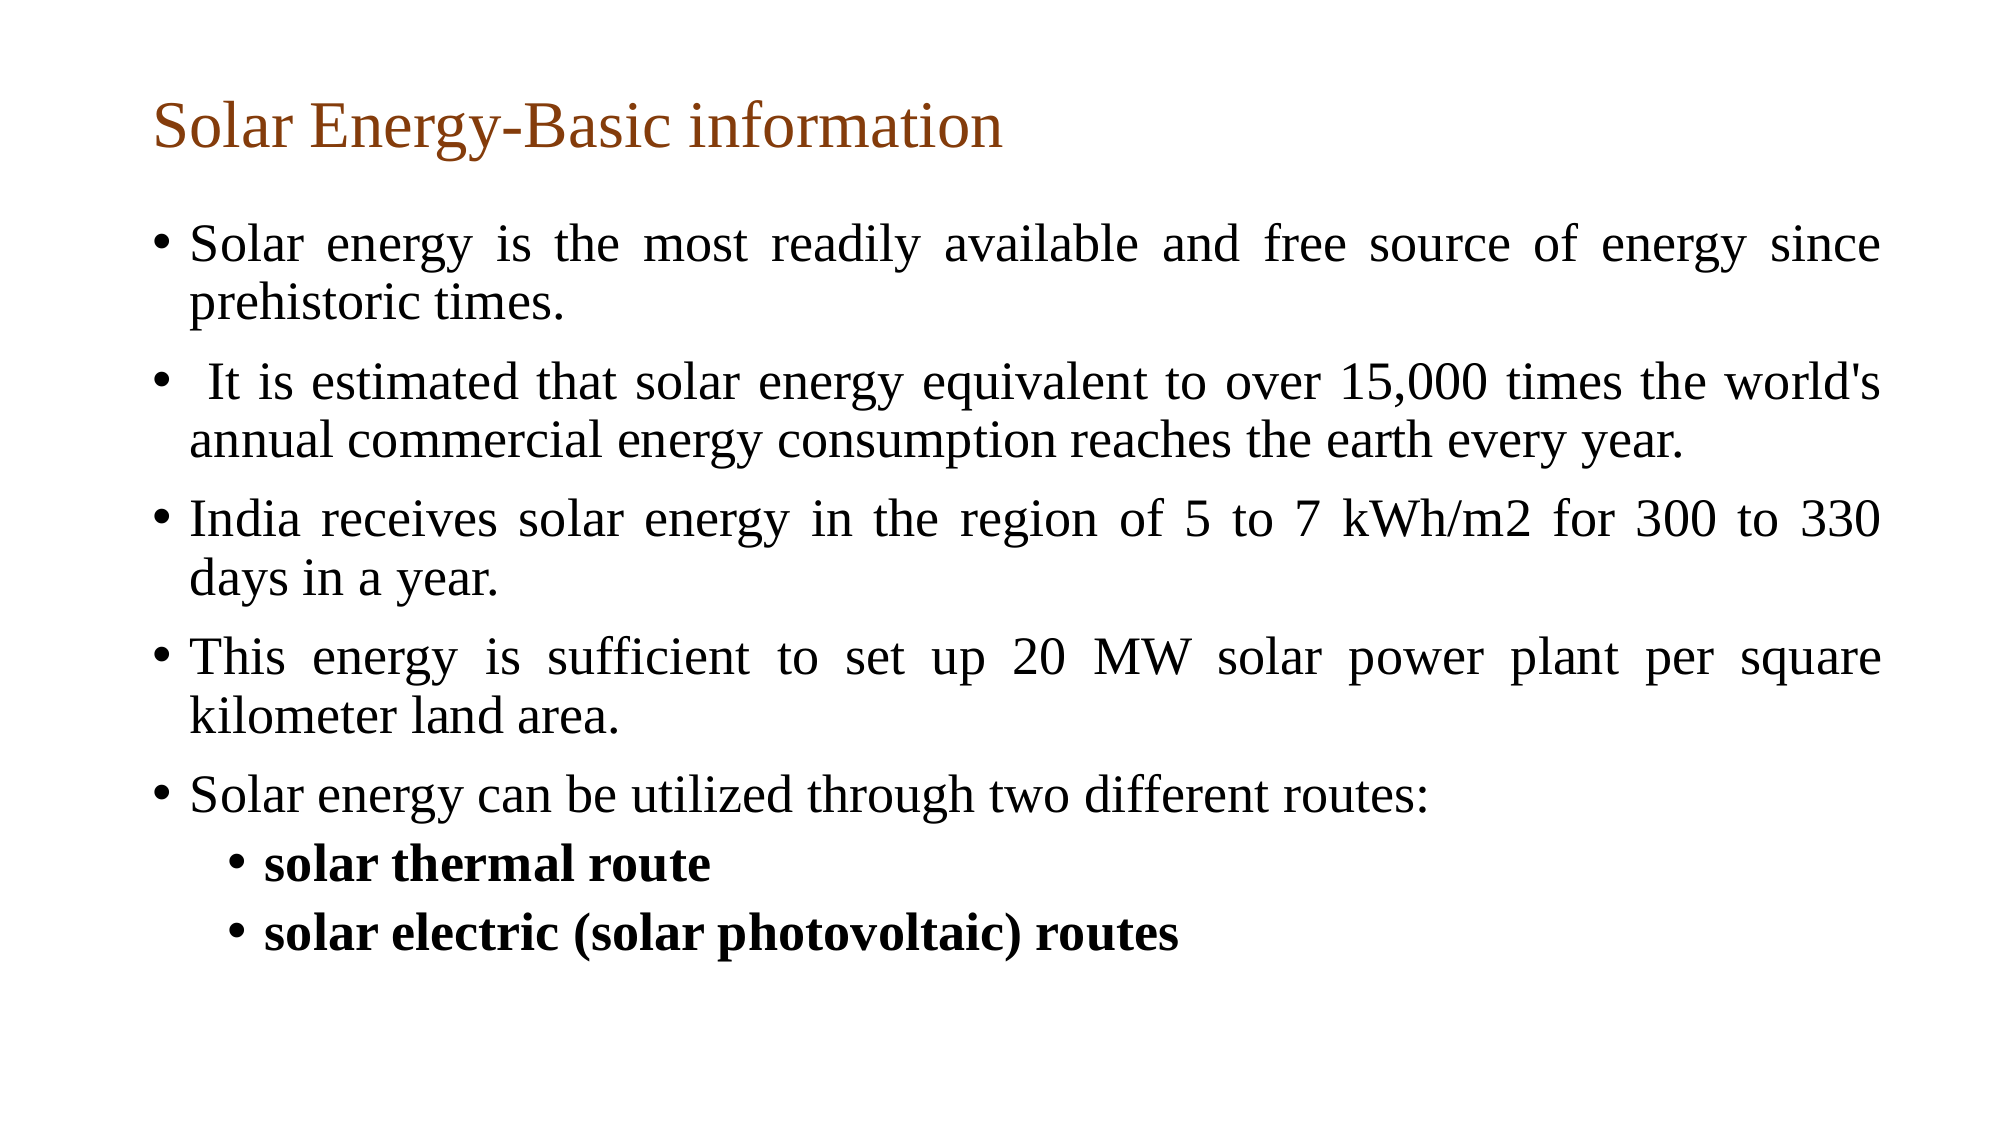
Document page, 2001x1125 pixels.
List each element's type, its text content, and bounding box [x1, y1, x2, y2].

title Solar Energy-Basic information [137, 59, 1863, 193]
list Solar energy is the most readily available and free source of energy since prehistoric times. It is estimated that solar energy equivalent to over 15,000 times the world's annual commercial energy consumption reaches the earth every year. India receives solar energy in the region of 5 to 7 kWh/m2 for 300 to 330 days in a year. This energy is sufficient to set up 20 MW solar power plant per square kilometer land area. Solar energy can be utilized through two different routes: solar thermal route solar electric (solar photovoltaic) routes [137, 207, 1900, 1093]
